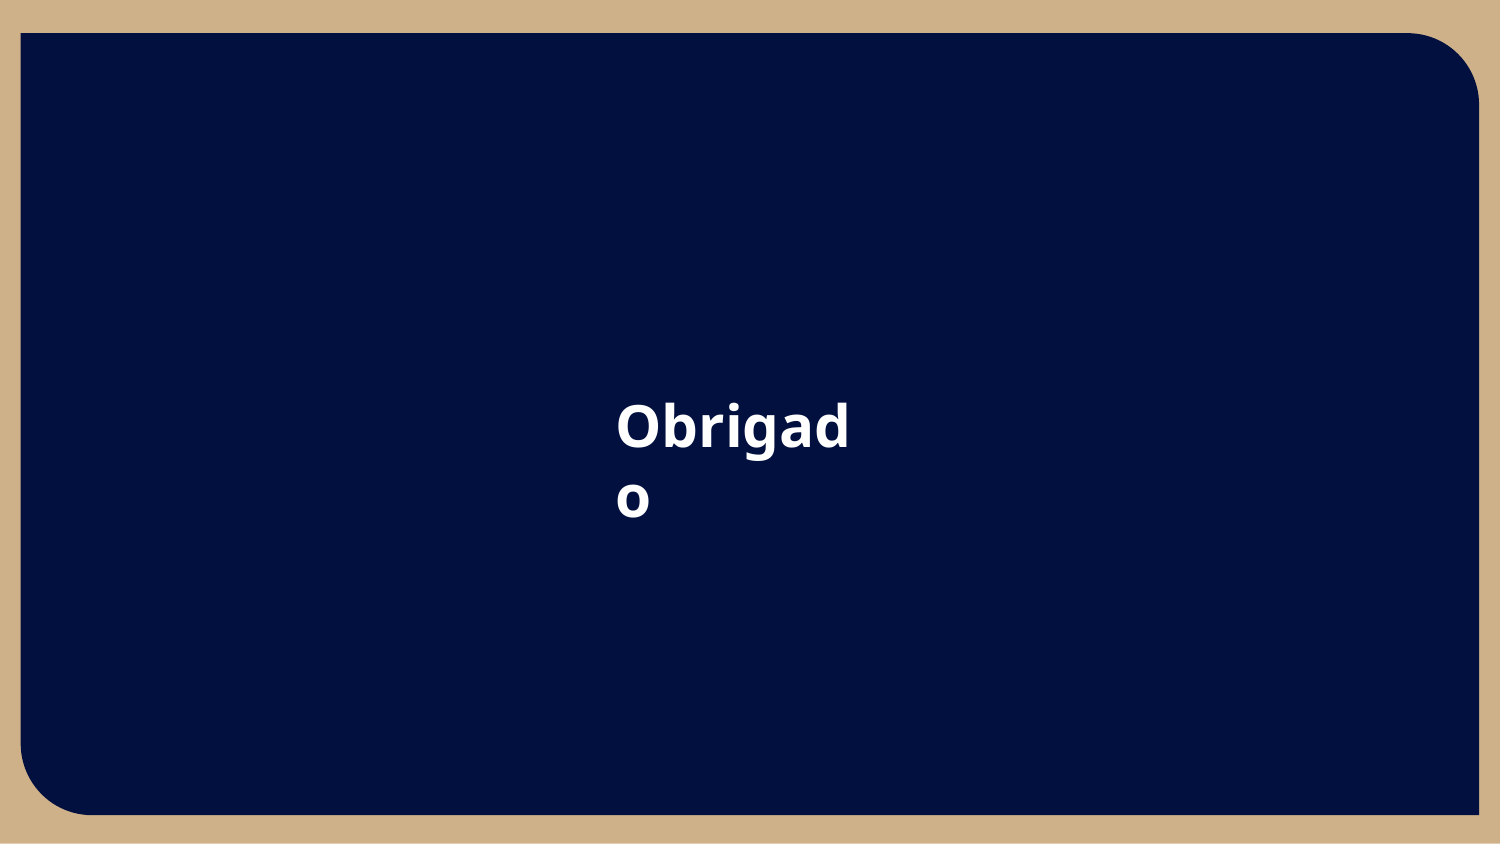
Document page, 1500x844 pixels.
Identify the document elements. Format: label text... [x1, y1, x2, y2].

text_box Obrigado [600, 381, 894, 537]
text_box [20, 33, 1480, 816]
text_box [0, 0, 1500, 844]
